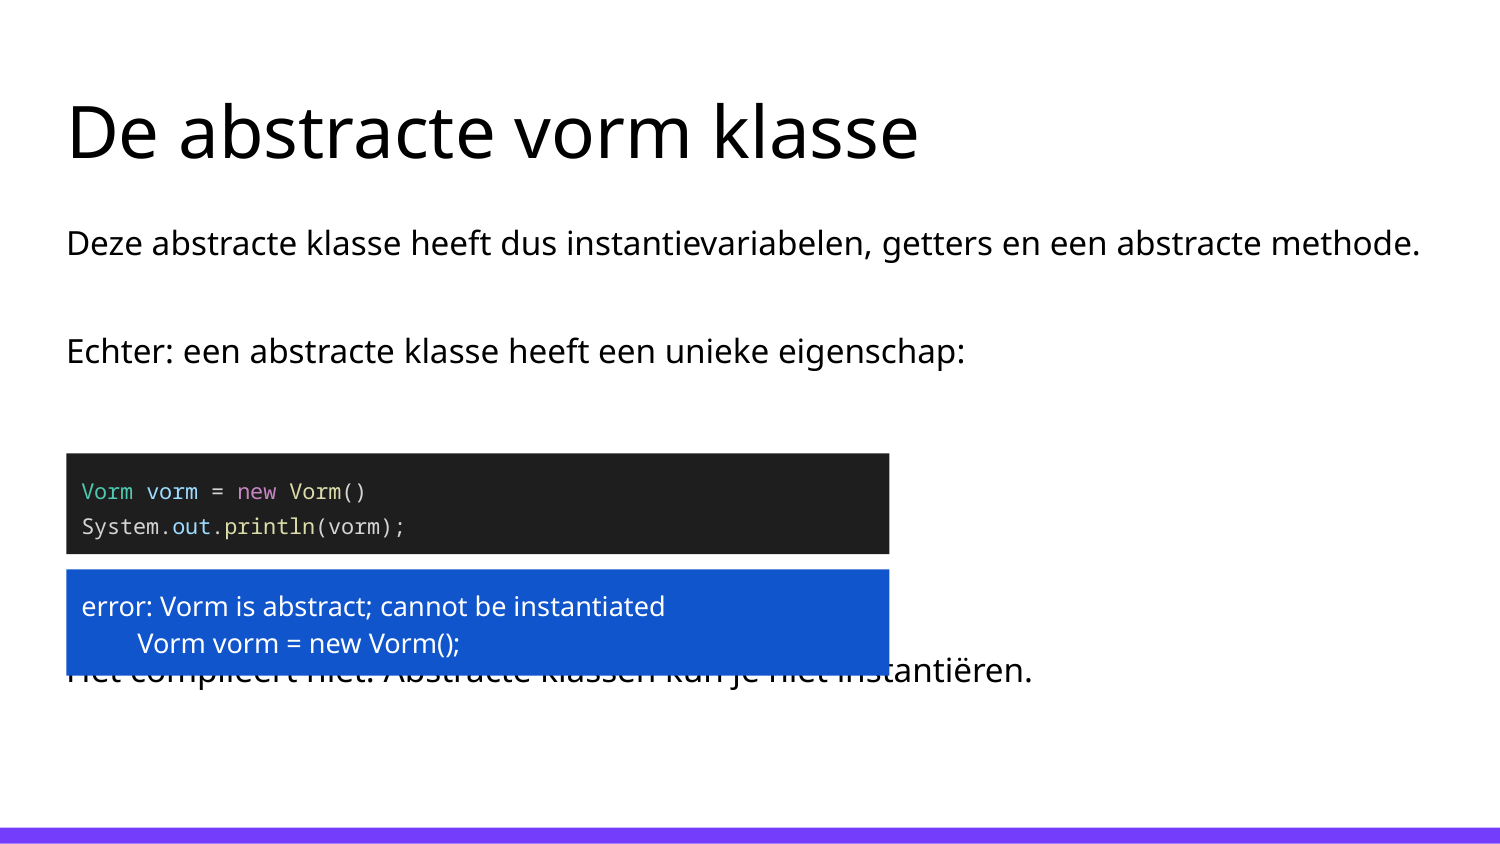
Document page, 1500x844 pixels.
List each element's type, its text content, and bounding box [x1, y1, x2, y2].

text_box Vorm vorm = new Vorm() System.out.println(vorm); [66, 453, 890, 555]
list error: Vorm is abstract; cannot be instantiated Vorm vorm = new Vorm(); [66, 569, 890, 676]
title De abstracte vorm klasse [51, 51, 1449, 189]
list Deze abstracte klasse heeft dus instantievariabelen, getters en een abstracte methode. Echter: een abstracte klasse heeft een unieke eigenschap: Het compileert niet. Abstracte klassen kun je niet instantiëren. [51, 200, 1449, 752]
